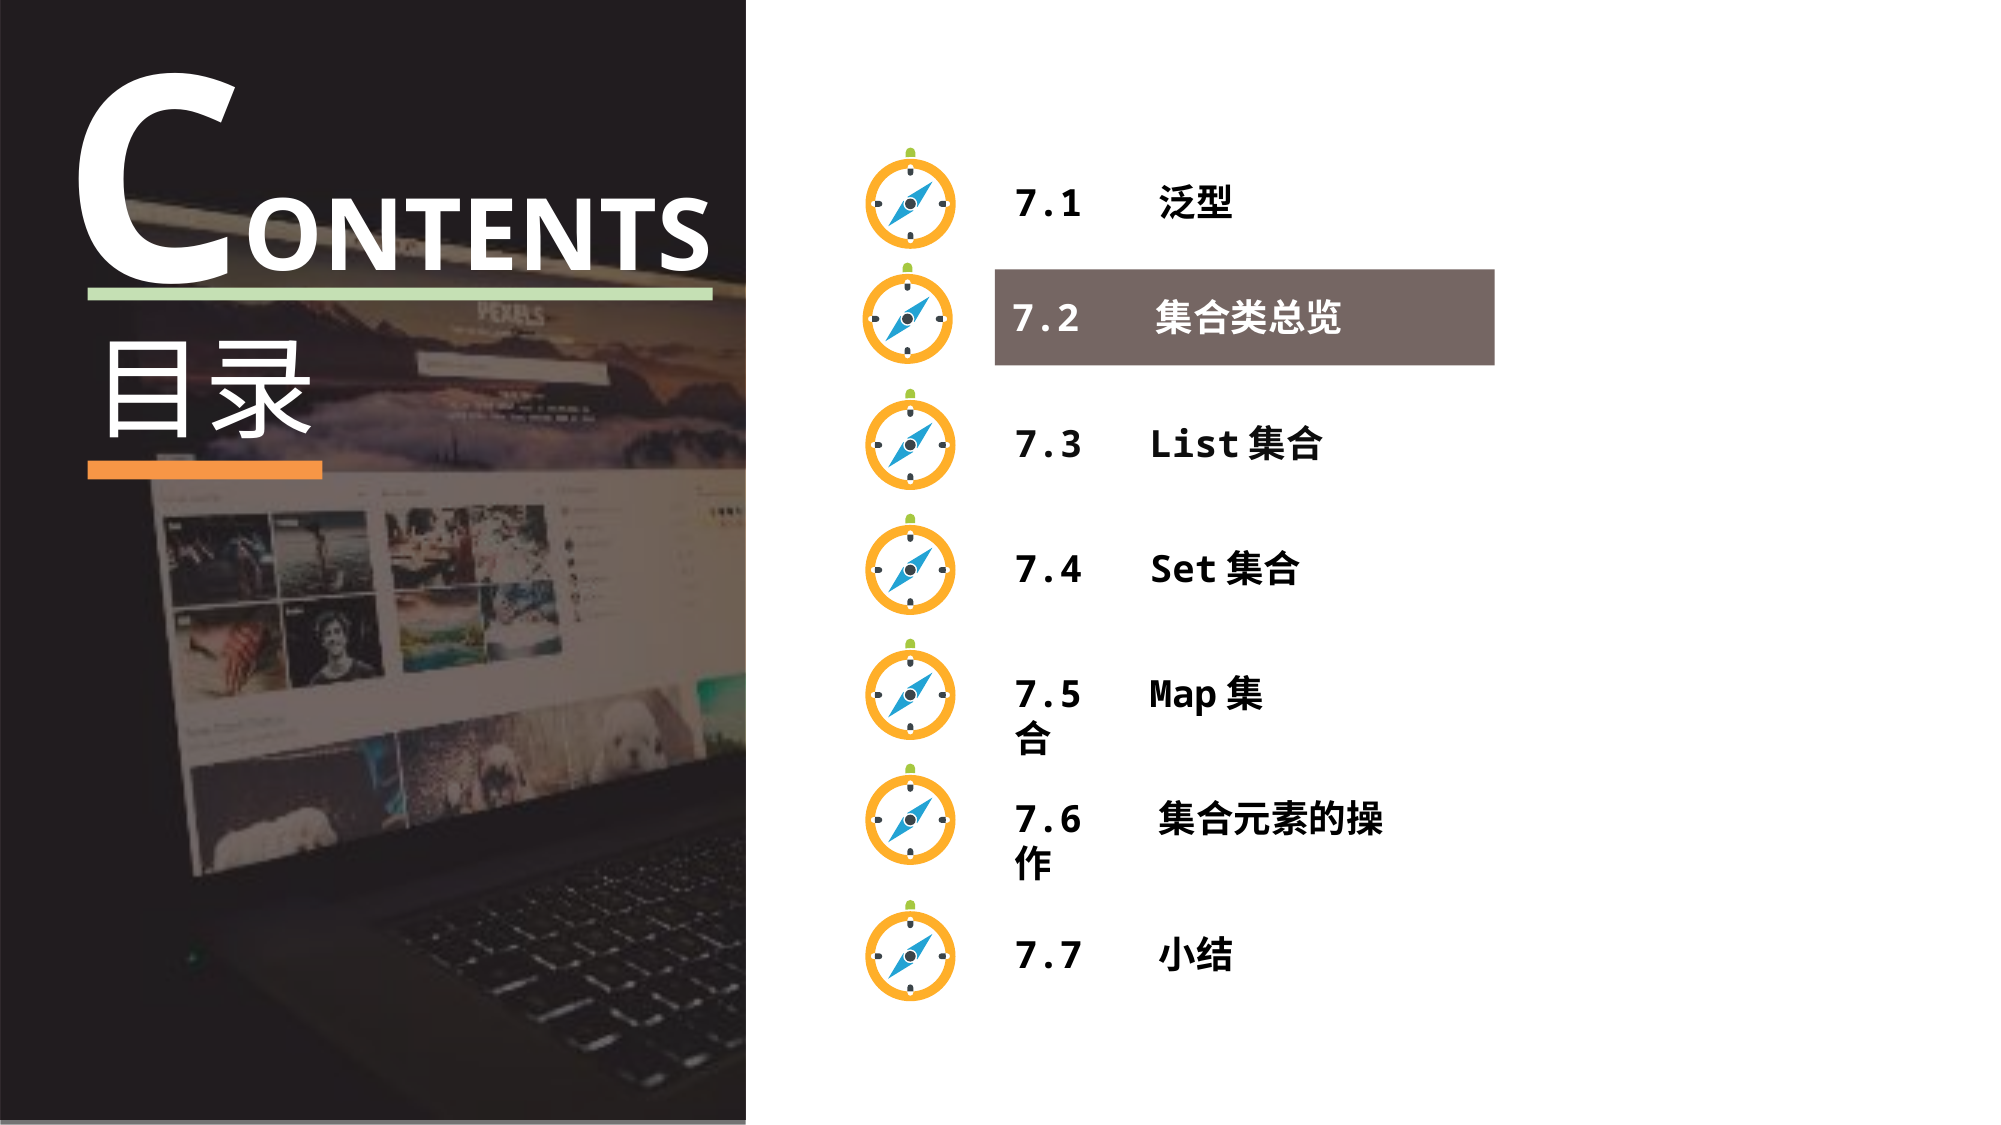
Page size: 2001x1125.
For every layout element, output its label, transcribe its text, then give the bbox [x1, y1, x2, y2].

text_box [865, 513, 956, 615]
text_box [865, 899, 956, 1002]
text_box 7.1 泛型 [1000, 171, 1313, 231]
text_box 7.7 小结 [999, 923, 1343, 984]
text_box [865, 147, 956, 249]
text_box 7.3 List集合 [999, 412, 1688, 473]
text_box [865, 638, 956, 740]
text_box 7.5 Map集合 [999, 662, 1293, 768]
text_box 7.4 Set集合 [999, 537, 1343, 598]
picture [0, 0, 746, 1120]
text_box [865, 388, 956, 490]
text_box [862, 262, 953, 364]
text_box 7.6 集合元素的操作 [999, 787, 1413, 893]
text_box [0, 0, 747, 1125]
text_box 7.2 集合类总览 [997, 286, 1435, 347]
text_box [994, 268, 1496, 366]
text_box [865, 763, 956, 865]
